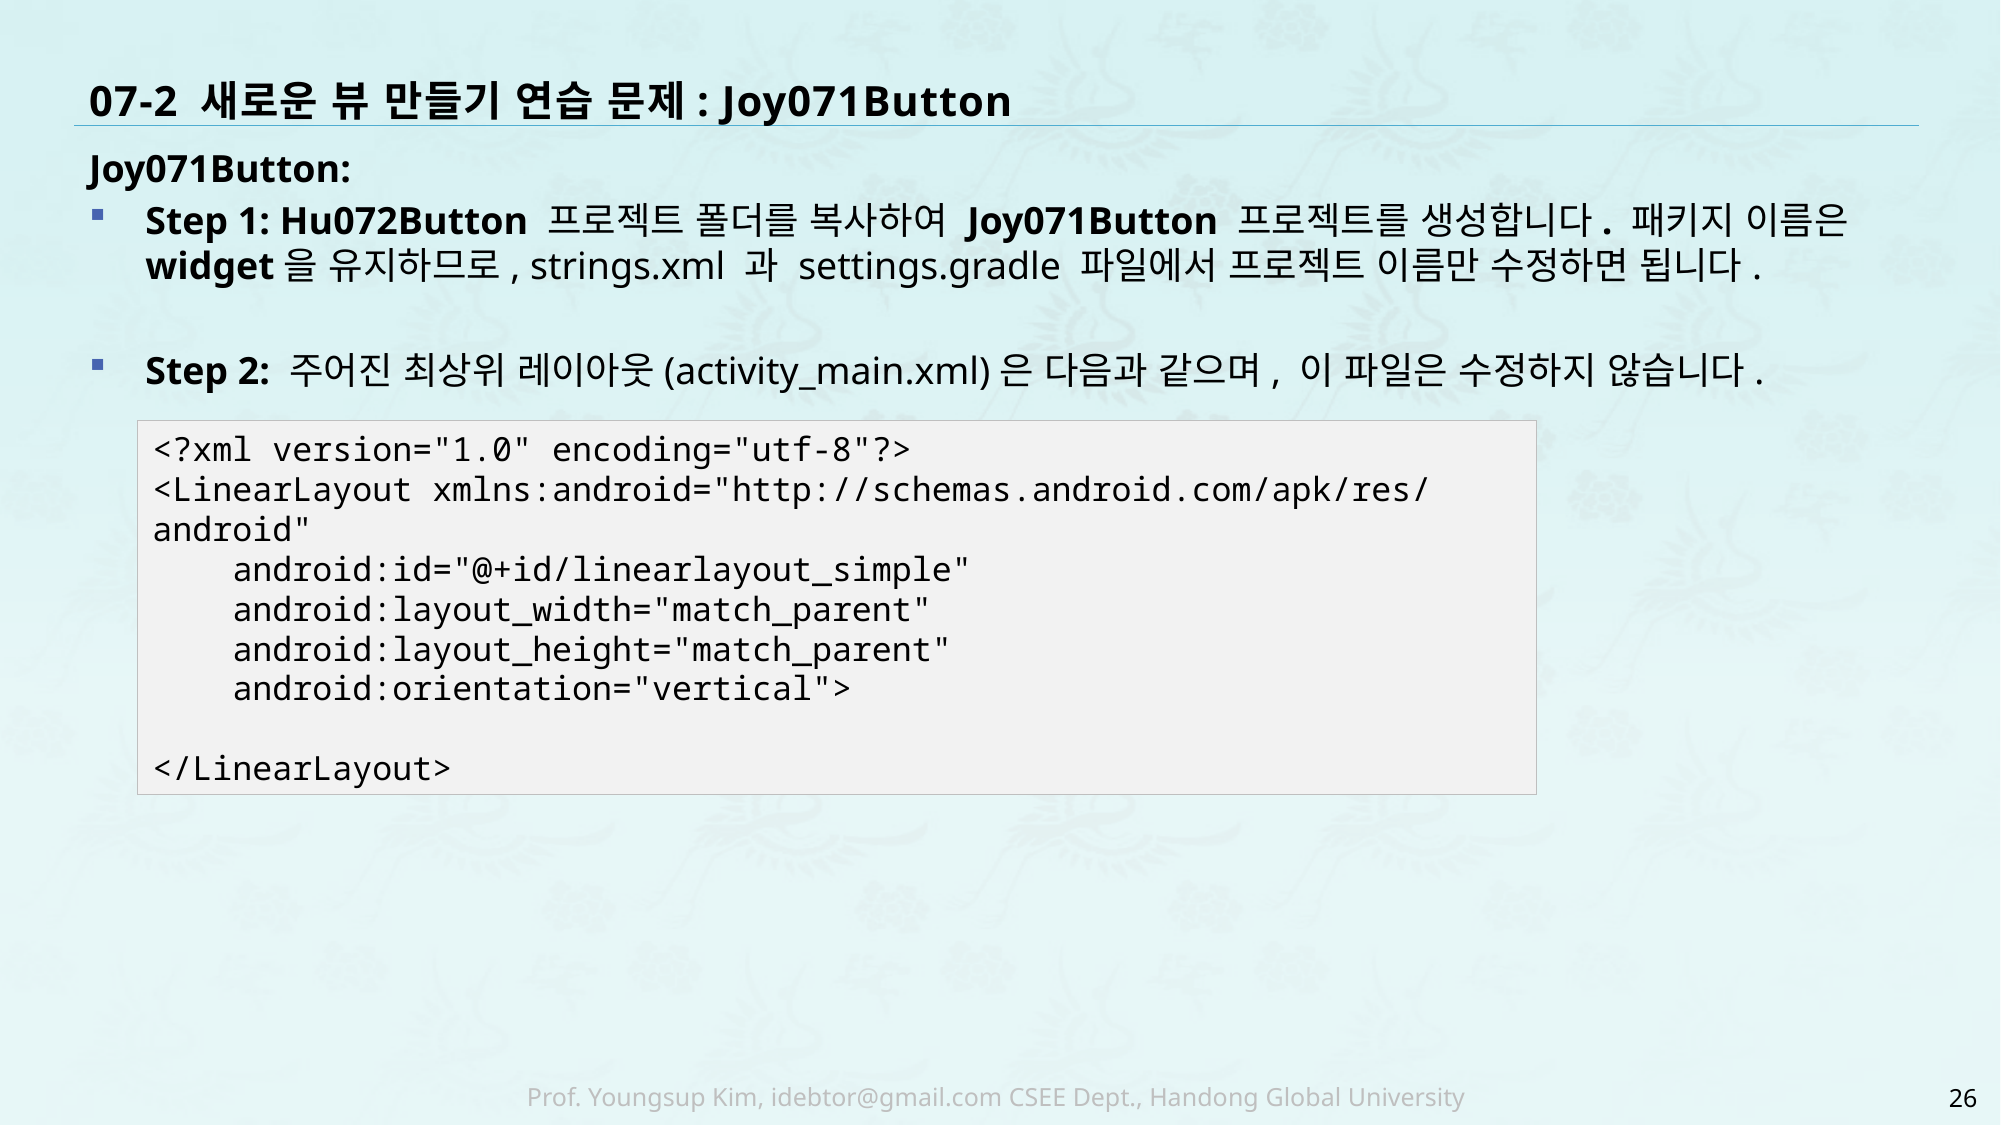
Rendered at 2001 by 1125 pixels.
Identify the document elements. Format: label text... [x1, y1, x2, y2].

list Joy071Button: Step 1: Hu072Button 프로젝트 폴더를 복사하여 Joy071Button 프로젝트를 생성합니다. 패키지 이름은 widget을 유지하므로, strings.xml 과 settings.gradle 파일에서 프로젝트 이름만 수정하면 됩니다. Step 2: 주어진 최상위 레이아웃(activity_main.xml)은 다음과 같으며, 이 파일은 수정하지 않습니다. [74, 137, 1921, 1066]
title 07-2 새로운 뷰 만들기 연습 문제: Joy071Button [74, 62, 1920, 137]
slide_number 26 [1816, 1069, 1993, 1125]
text_box <?xml version="1.0" encoding="utf-8"?> <LinearLayout xmlns:android="http://schemas.android.com/apk/res/android" android:id="@+id/linearlayout_simple" android:layout_width="match_parent" android:layout_height="match_parent" android:orientation="vertical"> </LinearLayout> [137, 420, 1537, 795]
